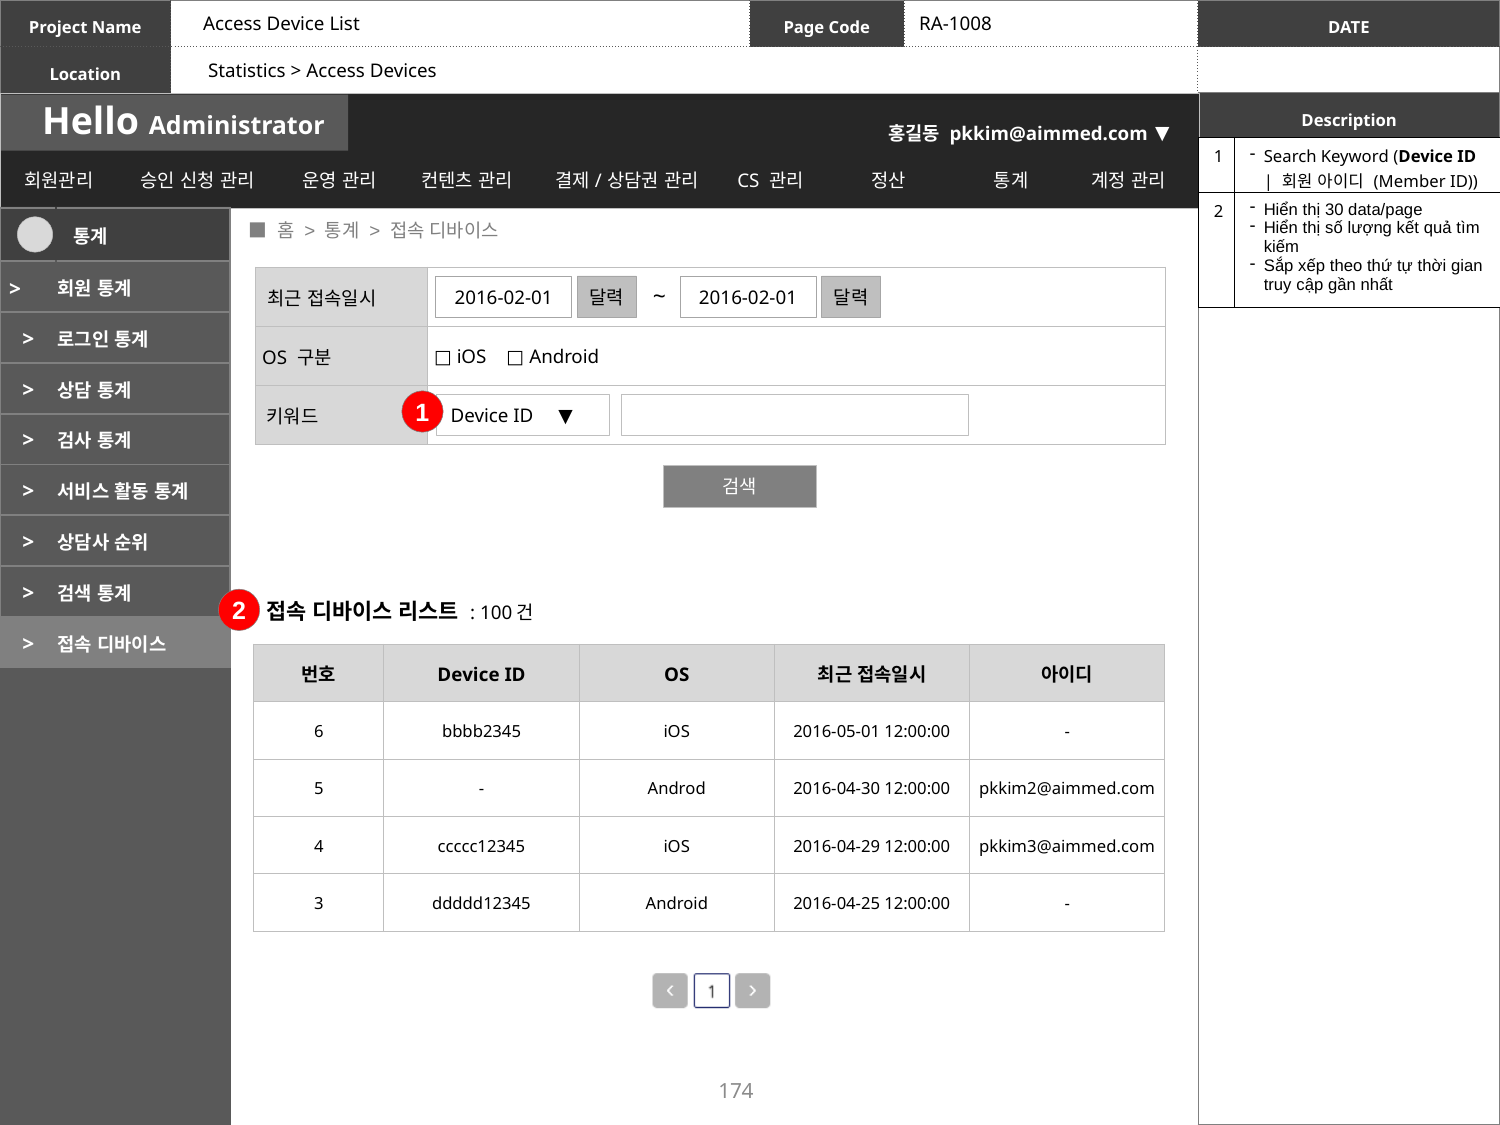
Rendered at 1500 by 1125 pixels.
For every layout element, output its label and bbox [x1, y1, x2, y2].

text_box [15, 214, 55, 255]
table_cell [580, 760, 774, 816]
text_box [904, 4, 1007, 42]
table_cell [1, 465, 55, 514]
text_box [193, 51, 452, 89]
table_cell [1, 262, 55, 311]
table_cell [384, 760, 579, 816]
text_box [399, 388, 612, 437]
table_cell [57, 618, 229, 667]
table_cell [254, 874, 383, 931]
table_cell [775, 760, 969, 816]
table_cell [970, 817, 1164, 873]
table_cell [580, 874, 774, 931]
table_cell [970, 874, 1164, 931]
table_header [256, 268, 427, 326]
table_cell [384, 817, 579, 873]
table_cell [57, 516, 229, 565]
table_cell [57, 465, 229, 514]
table_cell [256, 327, 427, 385]
table_header [970, 645, 1164, 701]
table_cell [775, 817, 969, 873]
text_box [620, 392, 970, 437]
table_cell [1199, 193, 1234, 307]
table_cell [256, 386, 427, 444]
table_header [1235, 138, 1500, 192]
picture [649, 967, 774, 1012]
table_cell [57, 567, 229, 616]
table_header [428, 268, 1165, 326]
table_cell [970, 702, 1164, 759]
table_cell [1235, 193, 1500, 307]
table_header [1, 209, 55, 260]
table_header [775, 645, 969, 701]
table_cell [384, 874, 579, 931]
table_header [254, 645, 383, 701]
table_cell [775, 874, 969, 931]
table_cell [580, 817, 774, 873]
table_header [1199, 138, 1234, 192]
table_cell [254, 702, 383, 759]
text_box [435, 274, 881, 318]
table_cell [57, 364, 229, 413]
table_cell [1, 618, 55, 667]
table_cell [1, 313, 55, 362]
table_cell [254, 760, 383, 816]
table_cell [580, 702, 774, 759]
table_header [384, 645, 579, 701]
table_cell [428, 386, 1165, 444]
text_box [188, 4, 375, 42]
table_cell [57, 313, 229, 362]
text_box [0, 203, 1154, 1125]
table_cell [57, 415, 229, 464]
table_cell [428, 327, 1165, 385]
table_cell [254, 817, 383, 873]
table_cell [970, 760, 1164, 816]
table_cell [57, 262, 229, 311]
table_cell [1, 567, 55, 616]
table_cell [1, 364, 55, 413]
text_box [661, 463, 819, 509]
table_cell [775, 702, 969, 759]
table_cell [1, 415, 55, 464]
table_header [580, 645, 774, 701]
slide_number [561, 1061, 911, 1122]
table_header [57, 209, 229, 260]
table_cell [1, 516, 55, 565]
table_cell [384, 702, 579, 759]
